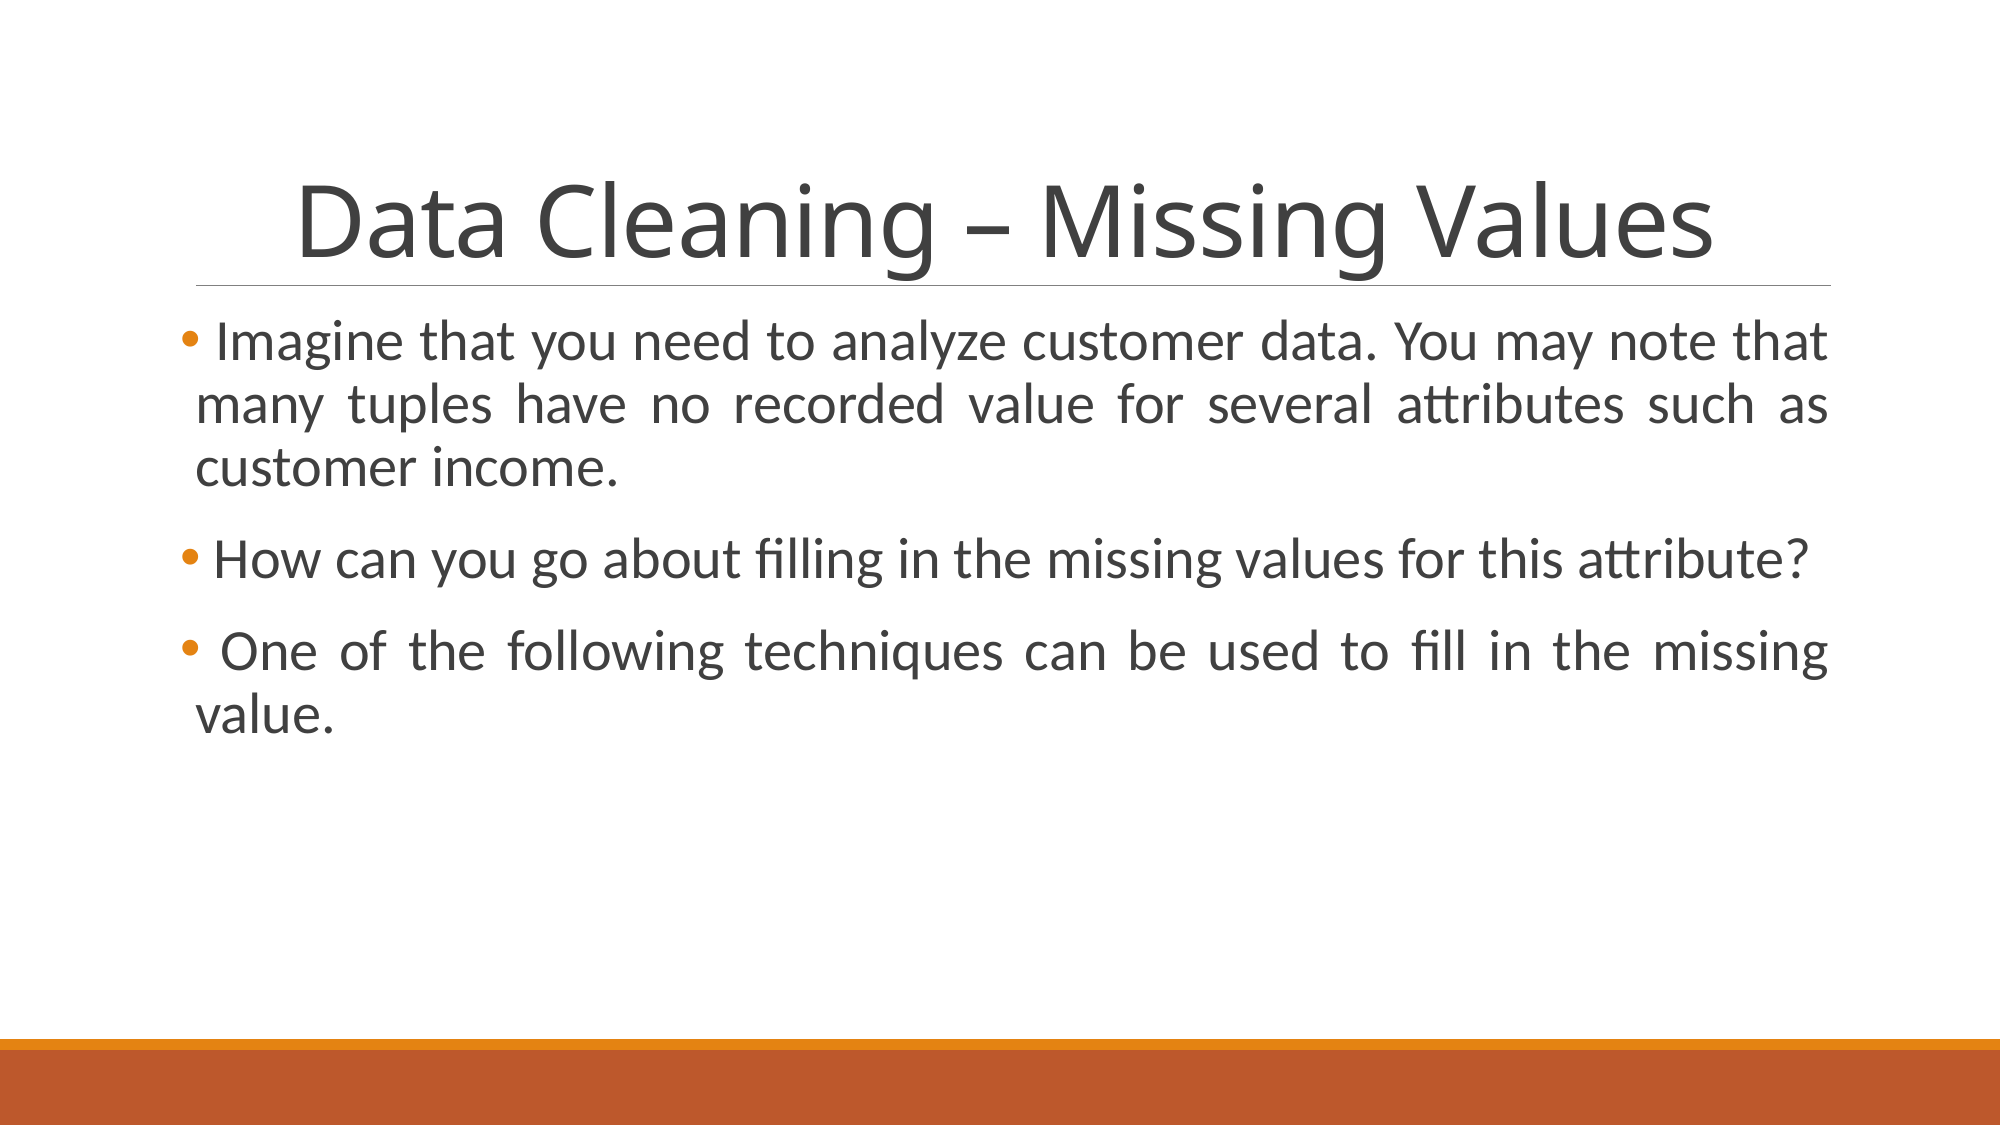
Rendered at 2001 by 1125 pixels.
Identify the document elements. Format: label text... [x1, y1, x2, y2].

list Imagine that you need to analyze customer data. You may note that many tuples have no recorded value for several attributes such as customer income. How can you go about filling in the missing values for this attribute? One of the following techniques can be used to fill in the missing value. [180, 302, 1830, 963]
title Data Cleaning – Missing Values [180, 47, 1830, 285]
